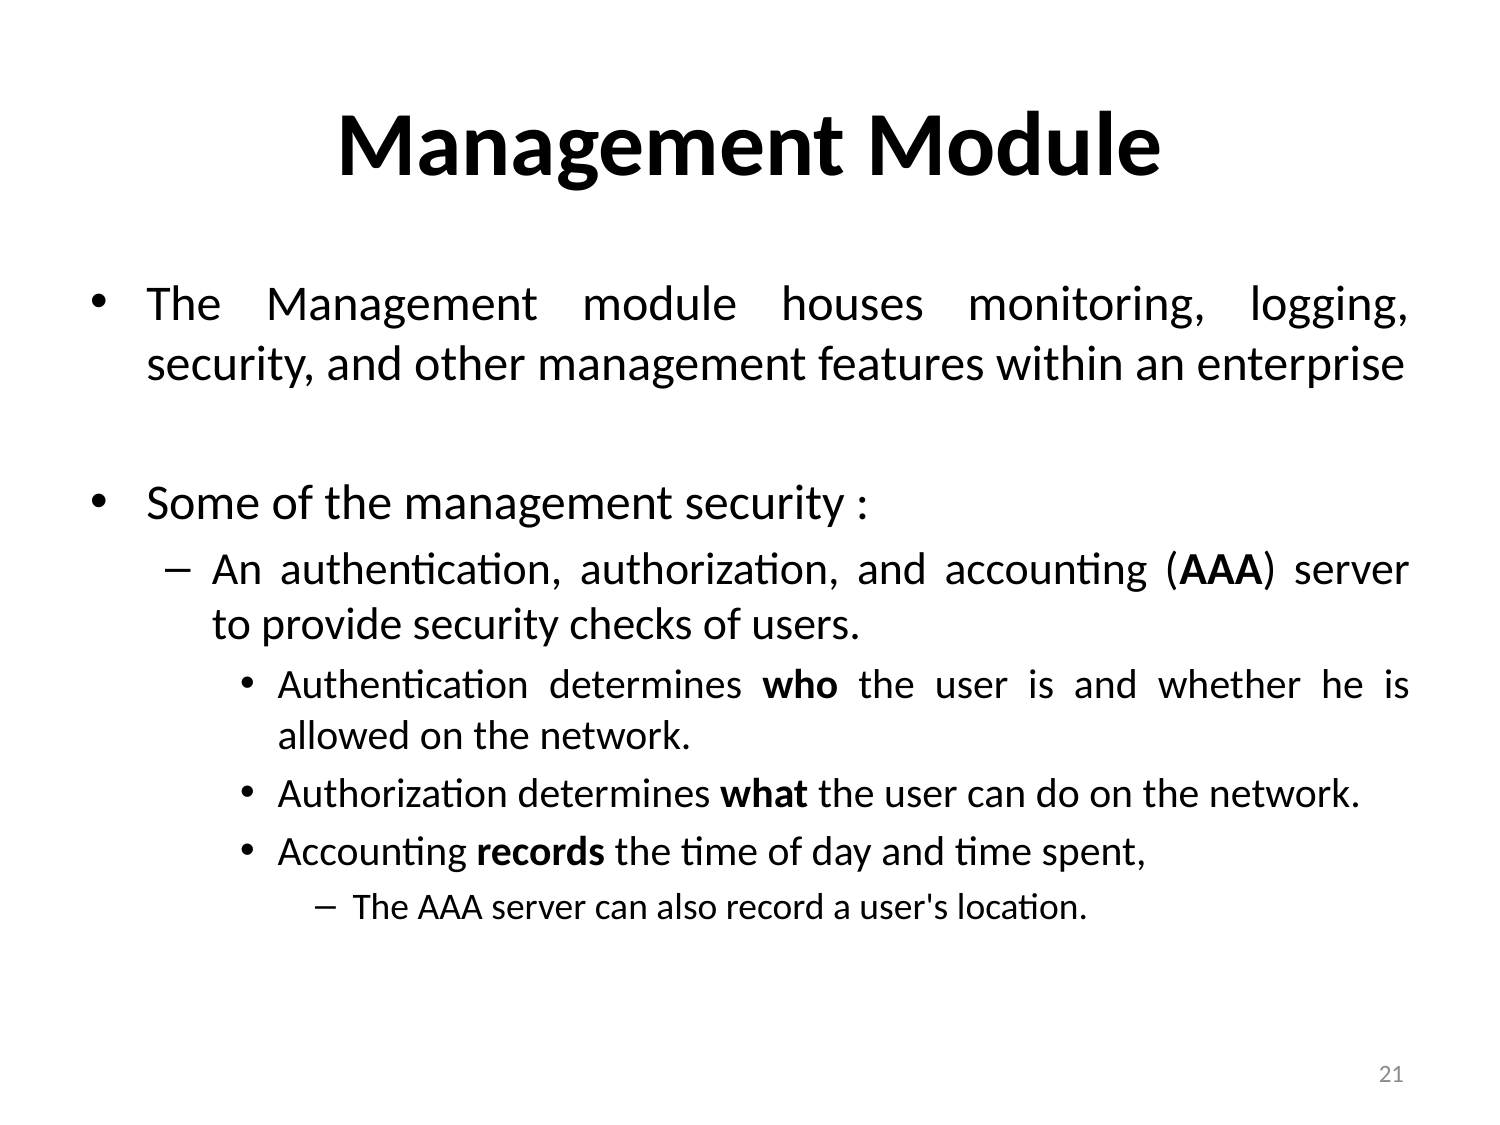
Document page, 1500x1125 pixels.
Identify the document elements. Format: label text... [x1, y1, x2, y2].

list The Management module houses monitoring, logging, security, and other management features within an enterprise Some of the management security : An authentication, authorization, and accounting (AAA) server to provide security checks of users. Authentication determines who the user is and whether he is allowed on the network. Authorization determines what the user can do on the network. Accounting records the time of day and time spent, The AAA server can also record a user's location. [75, 262, 1425, 1005]
title Management Module [75, 45, 1425, 233]
slide_number 21 [1074, 1042, 1425, 1103]
